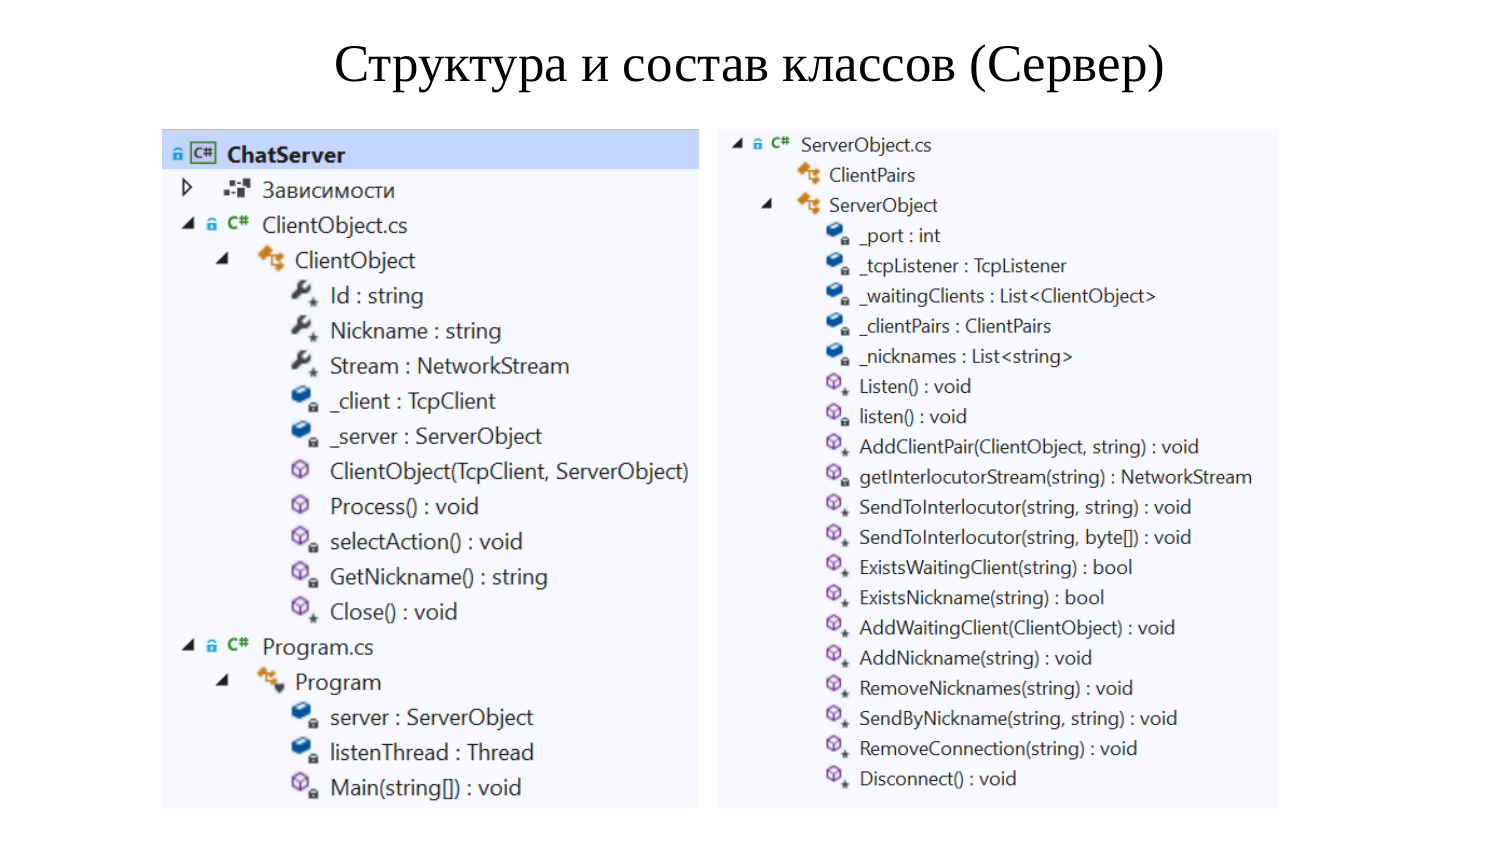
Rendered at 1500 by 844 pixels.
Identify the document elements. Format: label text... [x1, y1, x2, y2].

title Структура и состав классов (Сервер) [51, 13, 1449, 108]
picture [717, 128, 1278, 809]
picture [161, 128, 700, 809]
